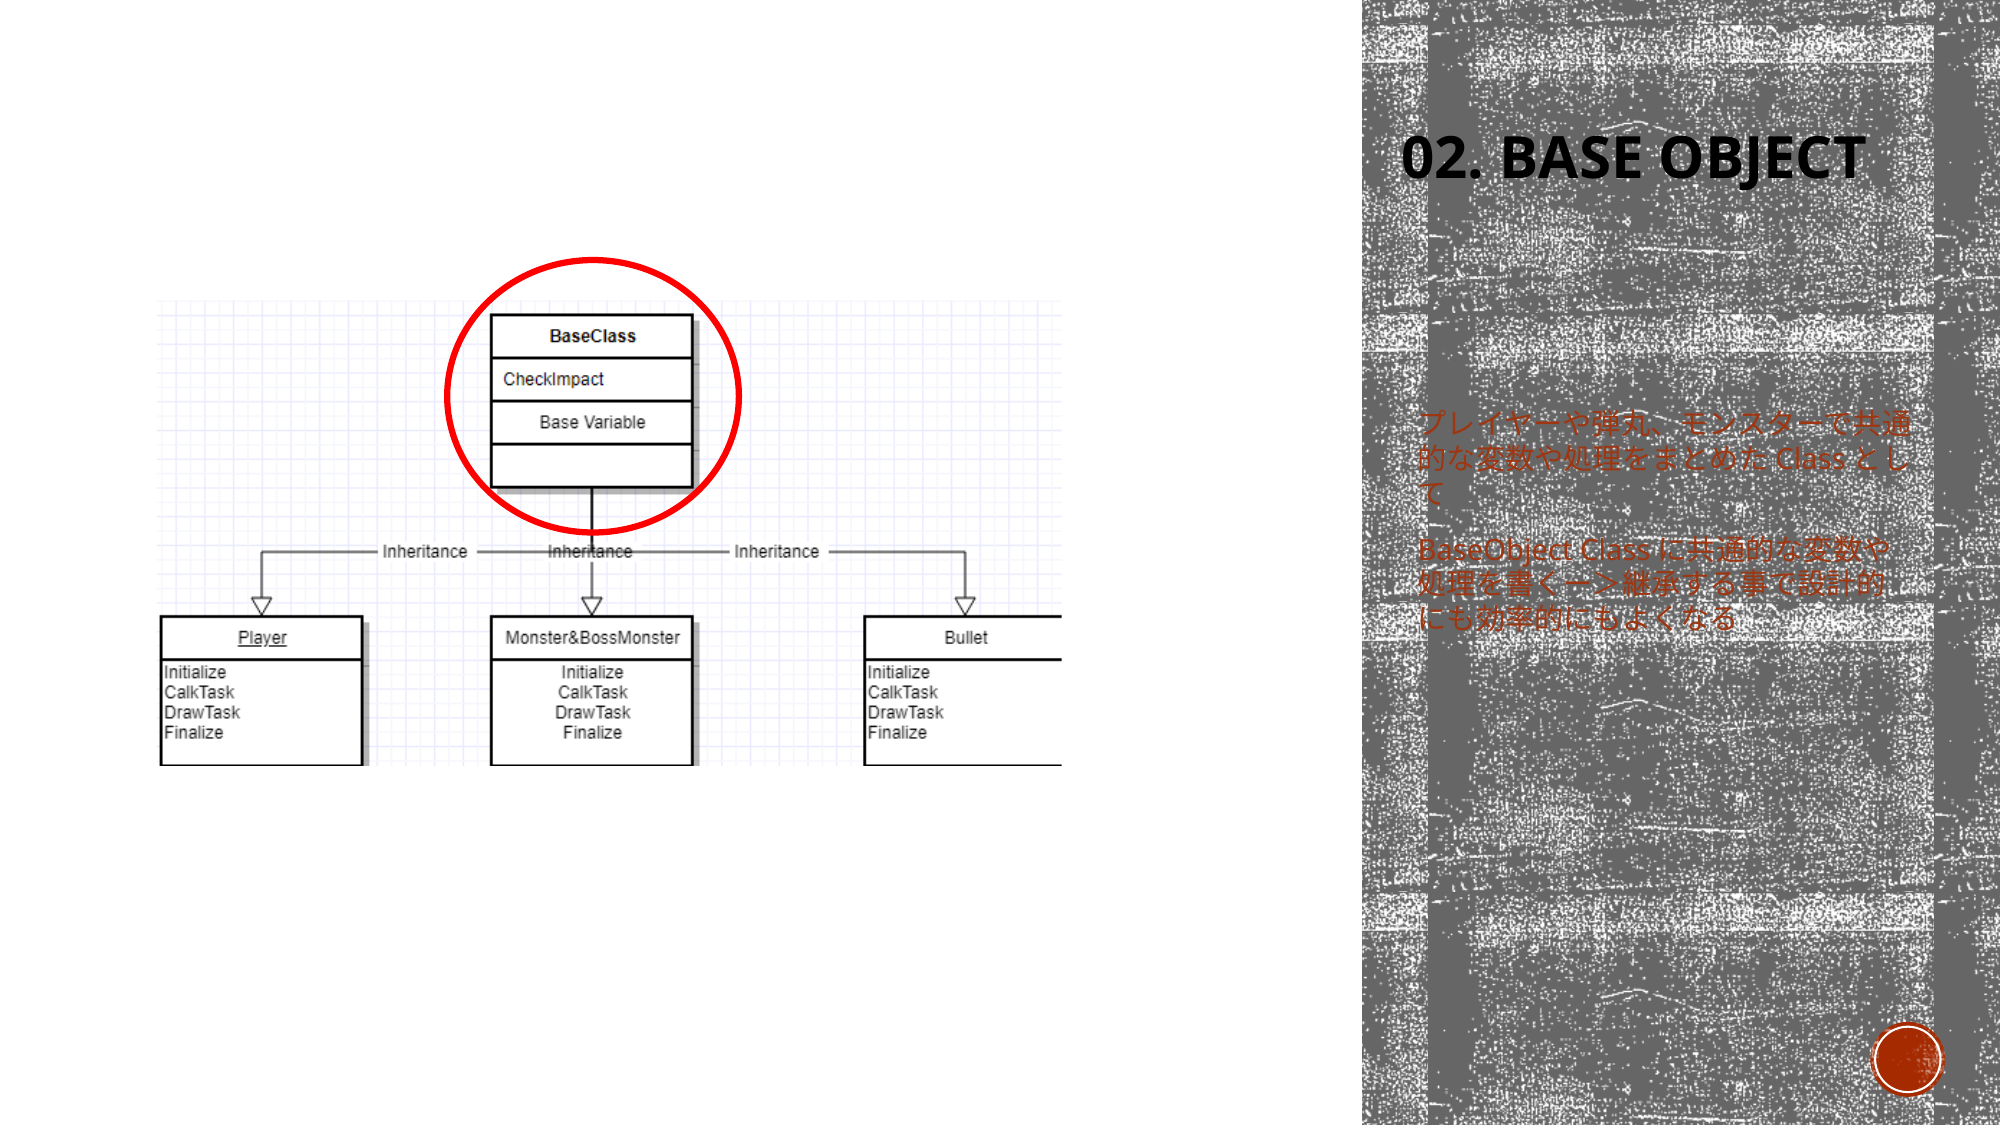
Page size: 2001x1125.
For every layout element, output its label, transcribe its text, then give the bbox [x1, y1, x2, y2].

text_box [488, 258, 698, 300]
title 02. Base Object [1386, 112, 2000, 199]
list プレイヤーや弾丸、モンスターで共通的な変数や処理をまとめたClassとして BaseObject Classに共通的な変数や処理を書くー＞継承する事で設計的にも効率的にもよくなる [1402, 397, 1928, 938]
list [160, 302, 1060, 764]
